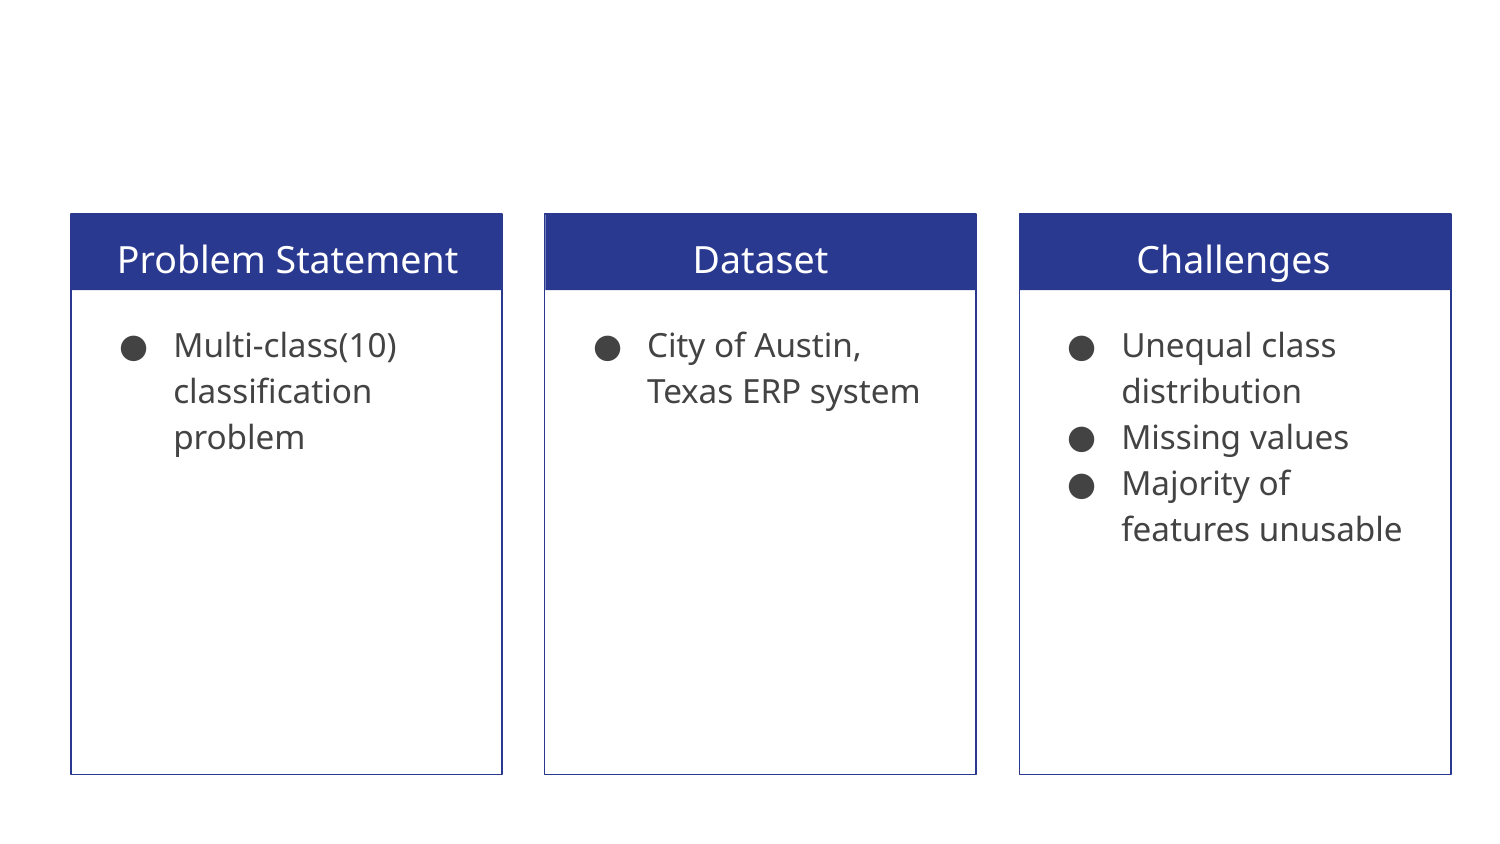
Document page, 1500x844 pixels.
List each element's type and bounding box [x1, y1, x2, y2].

text_box [70, 213, 503, 775]
text_box [544, 213, 977, 775]
text_box [1018, 213, 1452, 775]
